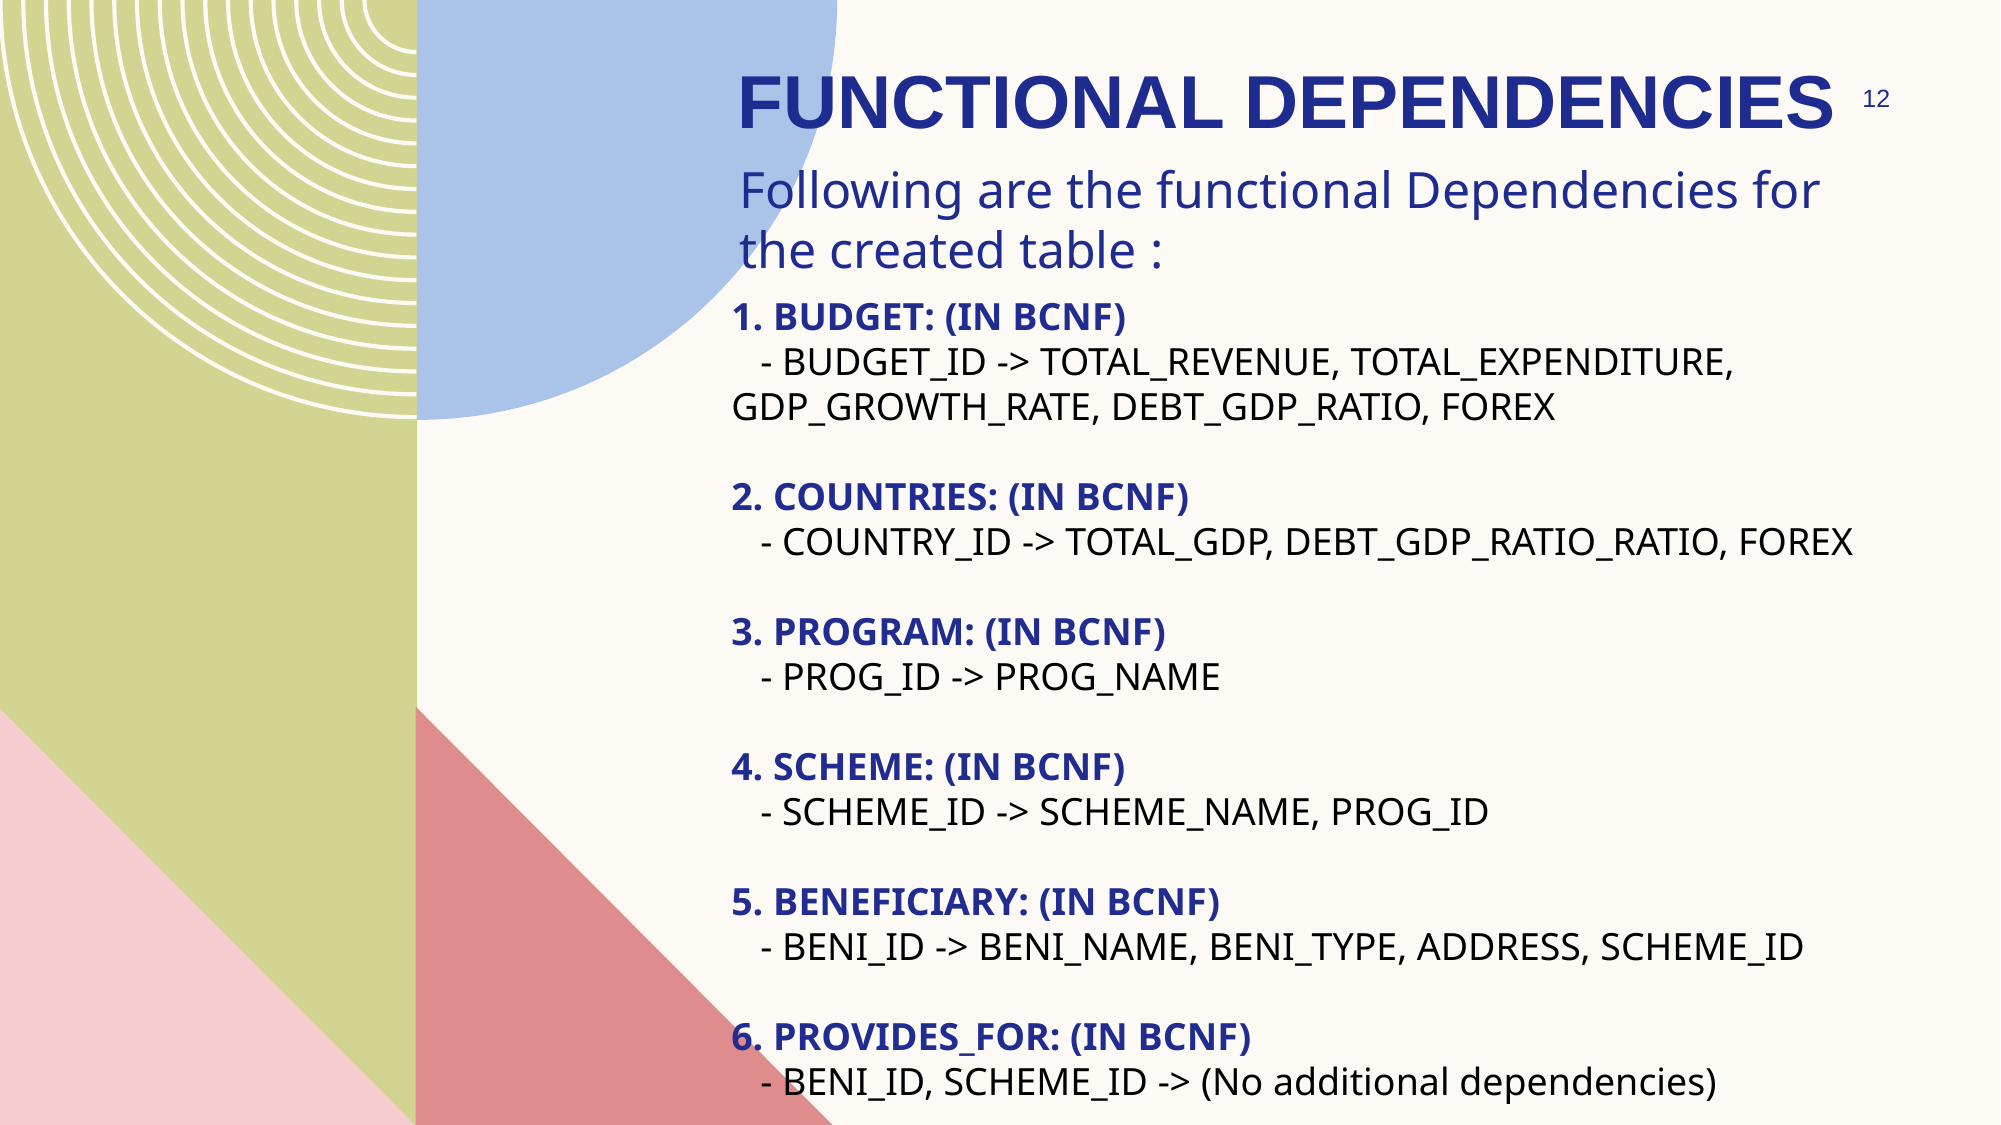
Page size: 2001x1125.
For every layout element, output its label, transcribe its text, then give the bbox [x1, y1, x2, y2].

slide_number 12 [1795, 75, 1958, 120]
text_box 1. BUDGET: (IN BCNF) - BUDGET_ID -> TOTAL_REVENUE, TOTAL_EXPENDITURE, GDP_GROWTH_RATE, DEBT_GDP_RATIO, FOREX 2. COUNTRIES: (IN BCNF) - COUNTRY_ID -> TOTAL_GDP, DEBT_GDP_RATIO_RATIO, FOREX 3. PROGRAM: (IN BCNF) - PROG_ID -> PROG_NAME 4. SCHEME: (IN BCNF) - SCHEME_ID -> SCHEME_NAME, PROG_ID 5. BENEFICIARY: (IN BCNF) - BENI_ID -> BENI_NAME, BENI_TYPE, ADDRESS, SCHEME_ID 6. PROVIDES_FOR: (IN BCNF) - BENI_ID, SCHEME_ID -> (No additional dependencies) [716, 285, 1945, 1125]
list Following are the functional Dependencies for the created table : [739, 158, 1828, 255]
title Functional dependencies [737, 53, 1889, 285]
